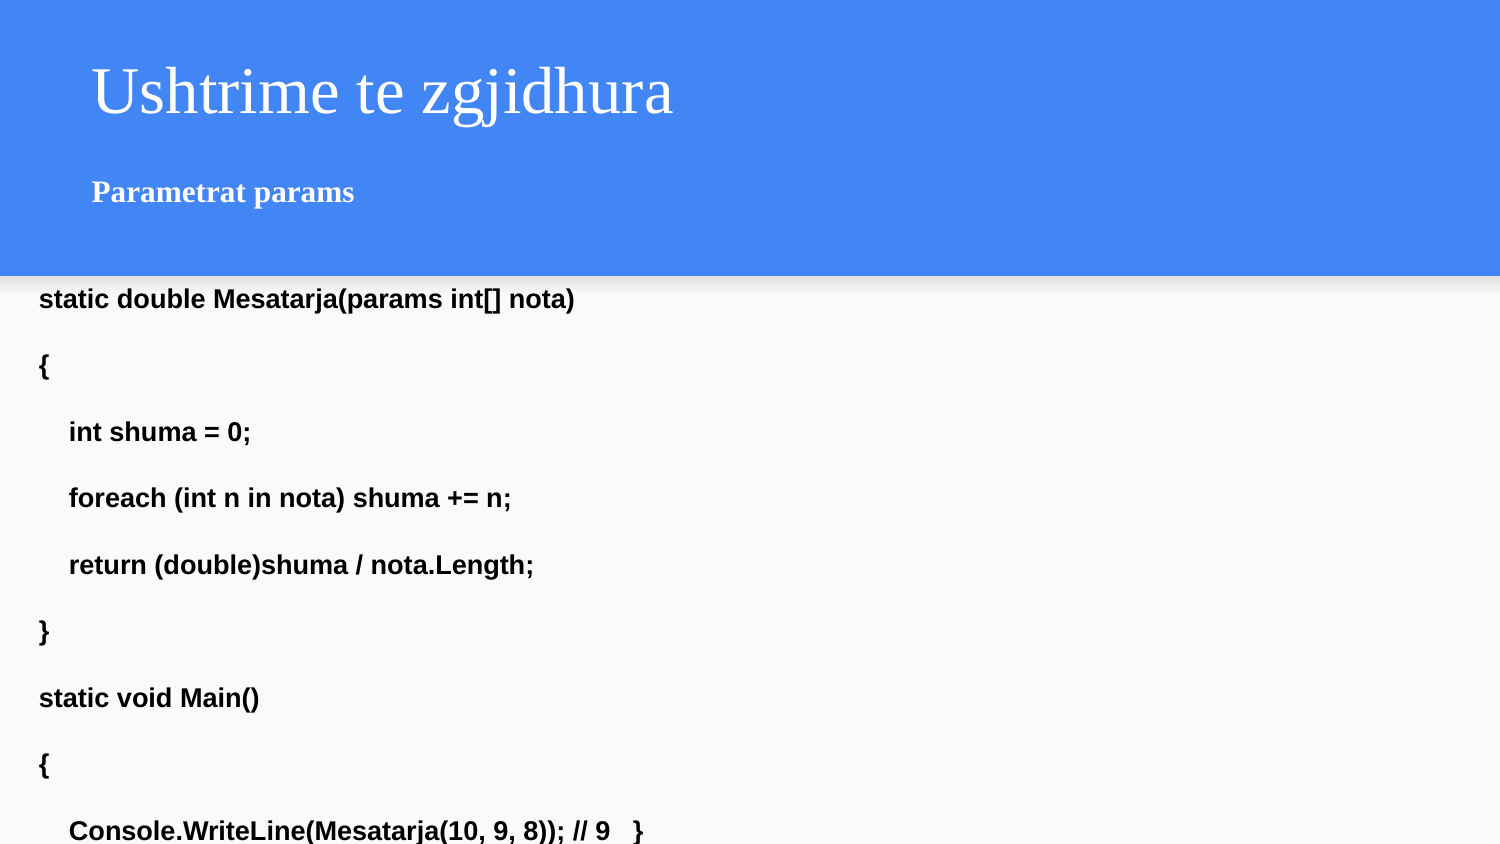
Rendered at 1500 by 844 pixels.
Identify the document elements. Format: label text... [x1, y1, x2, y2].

title Ushtrime te zgjidhura Parametrat params [76, 23, 1424, 224]
text_box static double Mesatarja(params int[] nota) { int shuma = 0; foreach (int n in nota) shuma += n; return (double)shuma / nota.Length; } static void Main() { Console.WriteLine(Mesatarja(10, 9, 8)); // 9 } [24, 261, 1484, 844]
